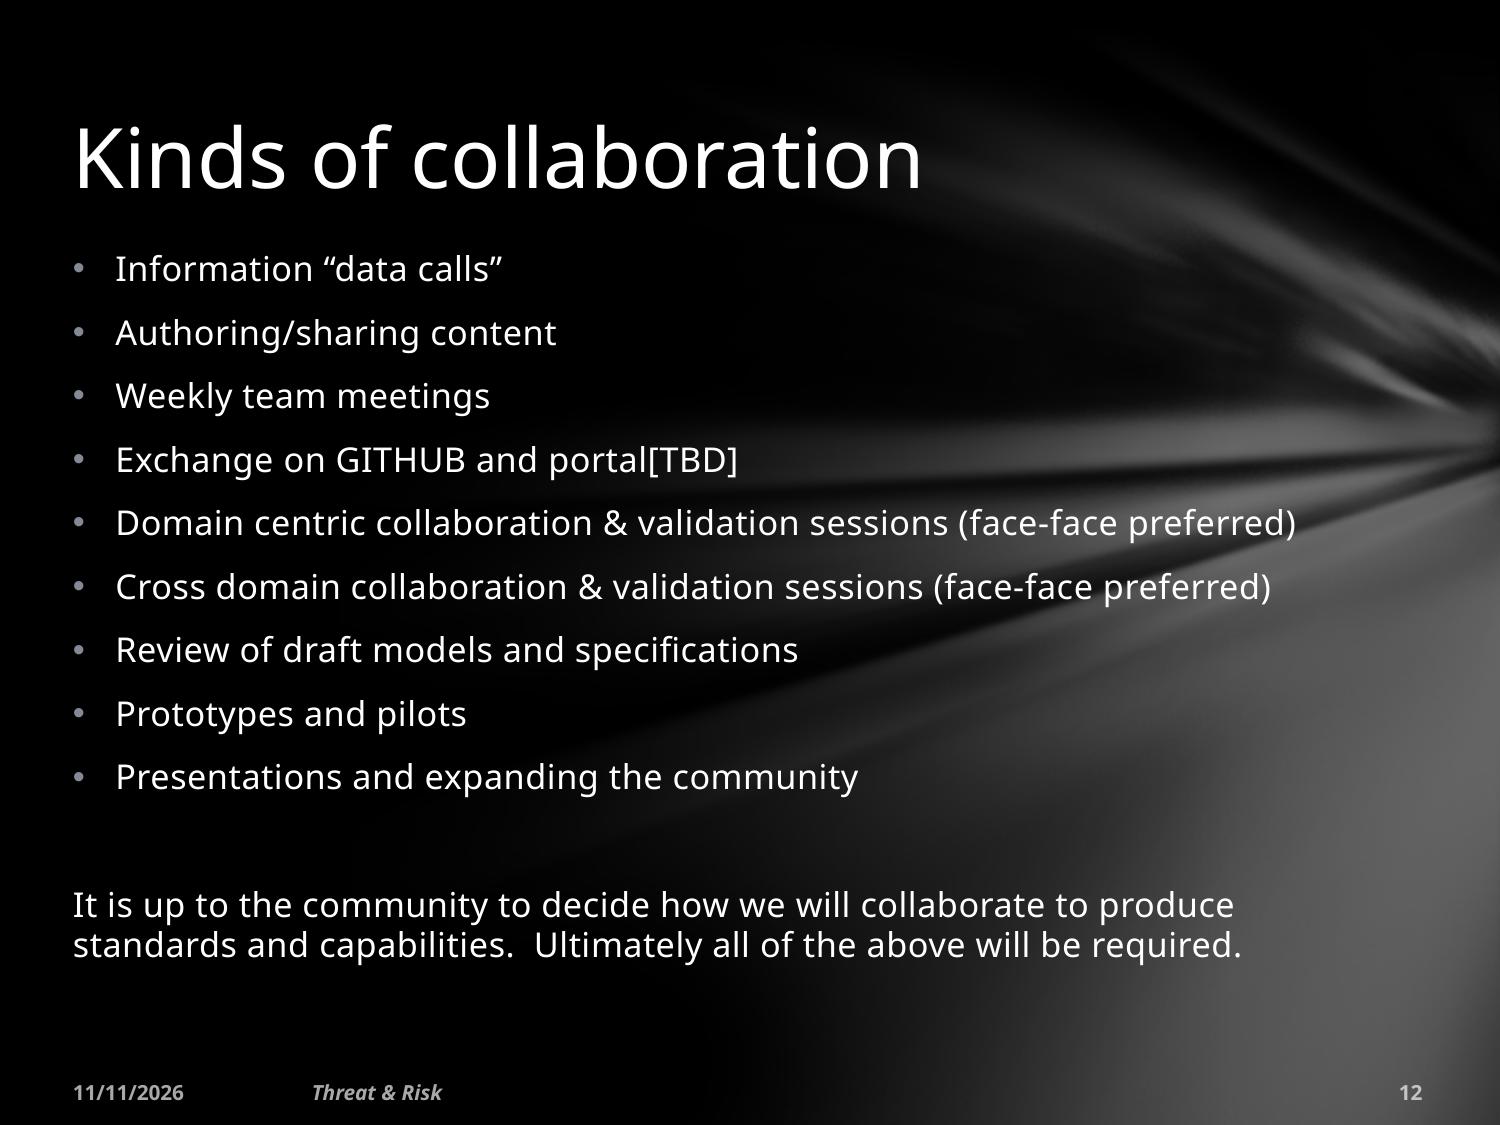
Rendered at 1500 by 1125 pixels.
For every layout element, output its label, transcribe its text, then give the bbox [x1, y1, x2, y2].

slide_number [57, 1073, 296, 1115]
list Information “data calls” Authoring/sharing content Weekly team meetings Exchange on GITHUB and portal[TBD] Domain centric collaboration & validation sessions (face-face preferred) Cross domain collaboration & validation sessions (face-face preferred) Review of draft models and specifications Prototypes and pilots Presentations and expanding the community It is up to the community to decide how we will collaborate to produce standards and capabilities. Ultimately all of the above will be required. [57, 239, 1318, 1015]
footer Threat & Risk [296, 1073, 968, 1115]
slide_number 12 [1293, 1073, 1438, 1115]
title Kinds of collaboration [57, 37, 1318, 213]
